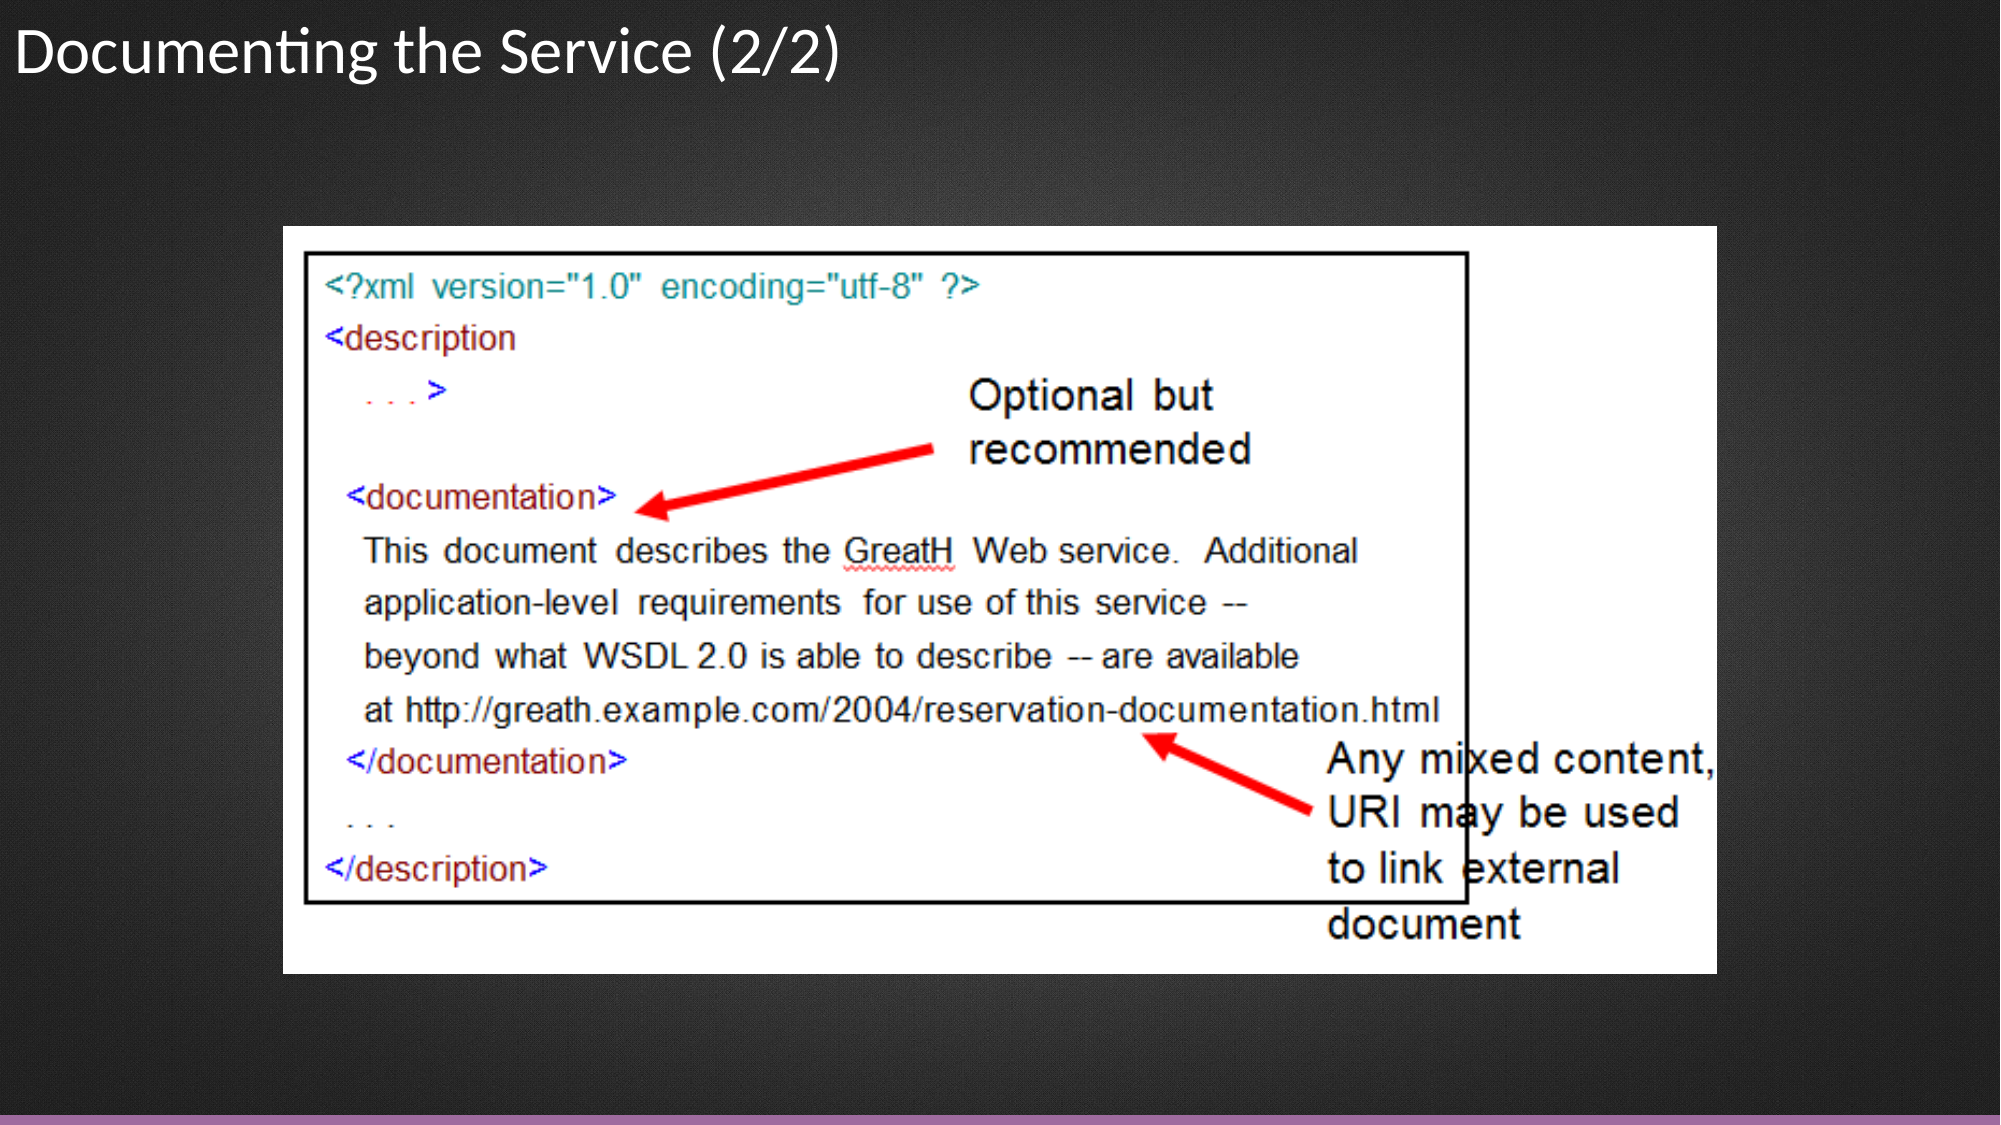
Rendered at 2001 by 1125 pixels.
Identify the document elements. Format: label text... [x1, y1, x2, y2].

picture [0, 0, 2000, 1114]
text_box [0, 1114, 2000, 1125]
text_box Documenting the Service (2/2) [0, 0, 875, 95]
